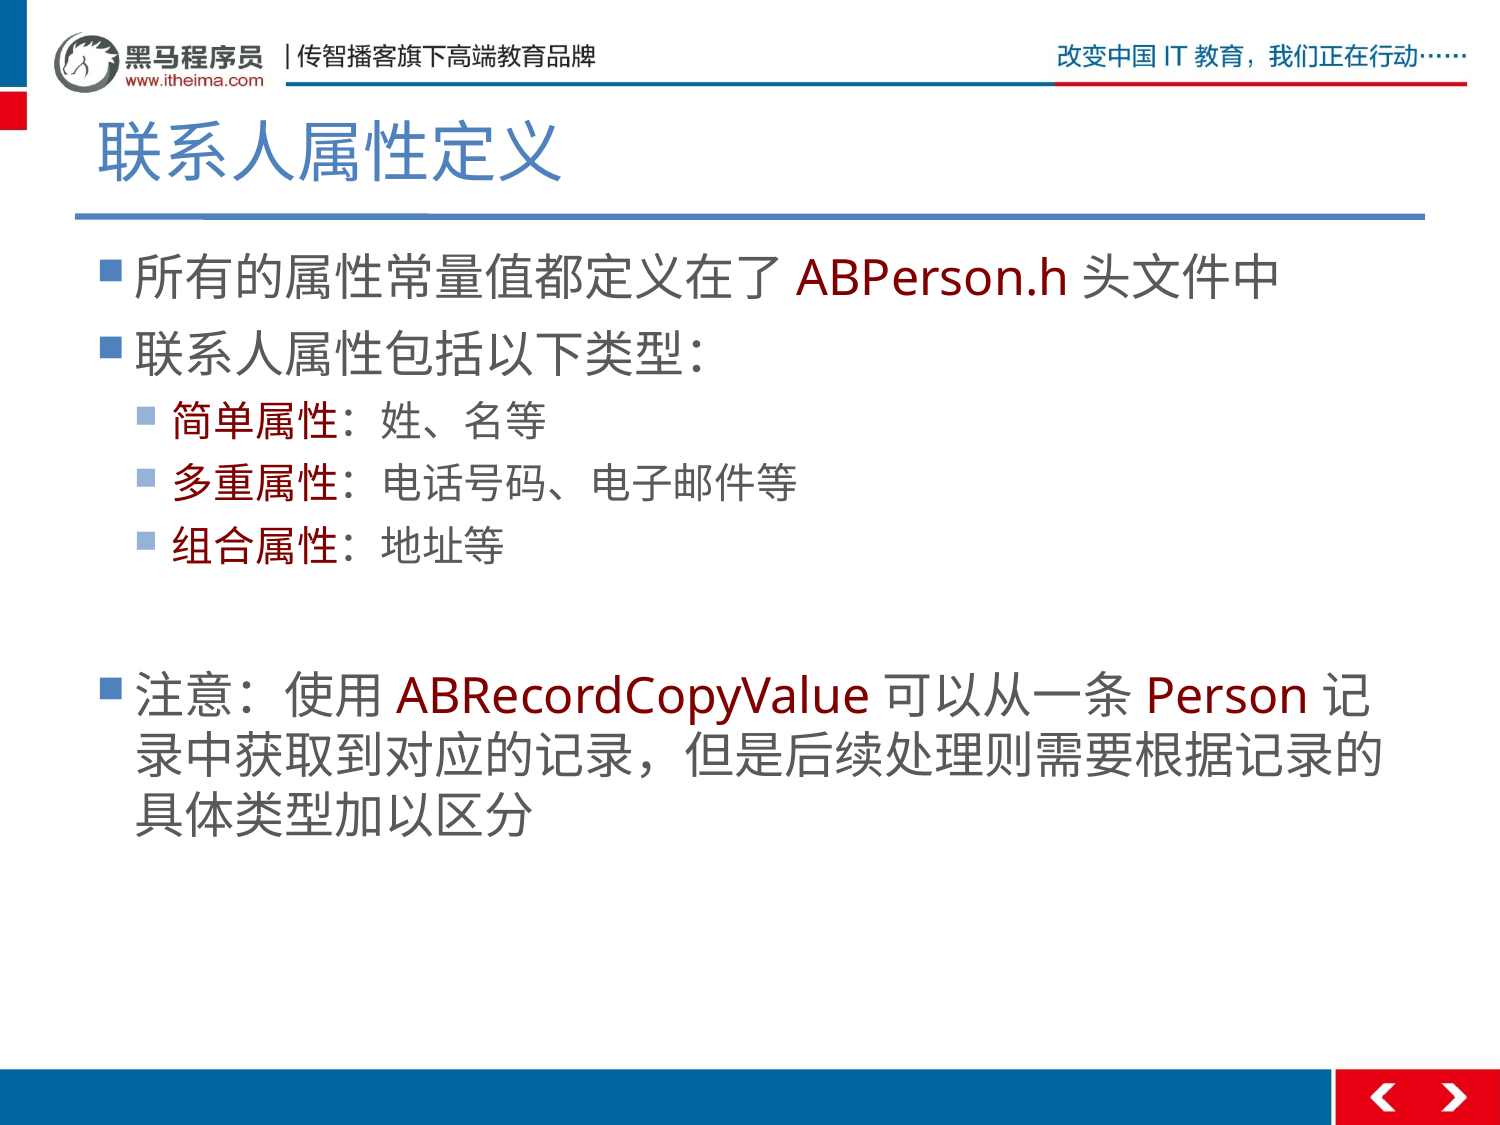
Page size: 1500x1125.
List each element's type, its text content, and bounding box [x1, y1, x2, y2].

list 所有的属性常量值都定义在了ABPerson.h头文件中 联系人属性包括以下类型： 简单属性：姓、名等 多重属性：电话号码、电子邮件等 组合属性：地址等 注意：使用ABRecordCopyValue可以从一条Person记录中获取到对应的记录，但是后续处理则需要根据记录的具体类型加以区分 [81, 237, 1416, 1005]
title 联系人属性定义 [81, 102, 1416, 237]
picture [0, 0, 1500, 1125]
